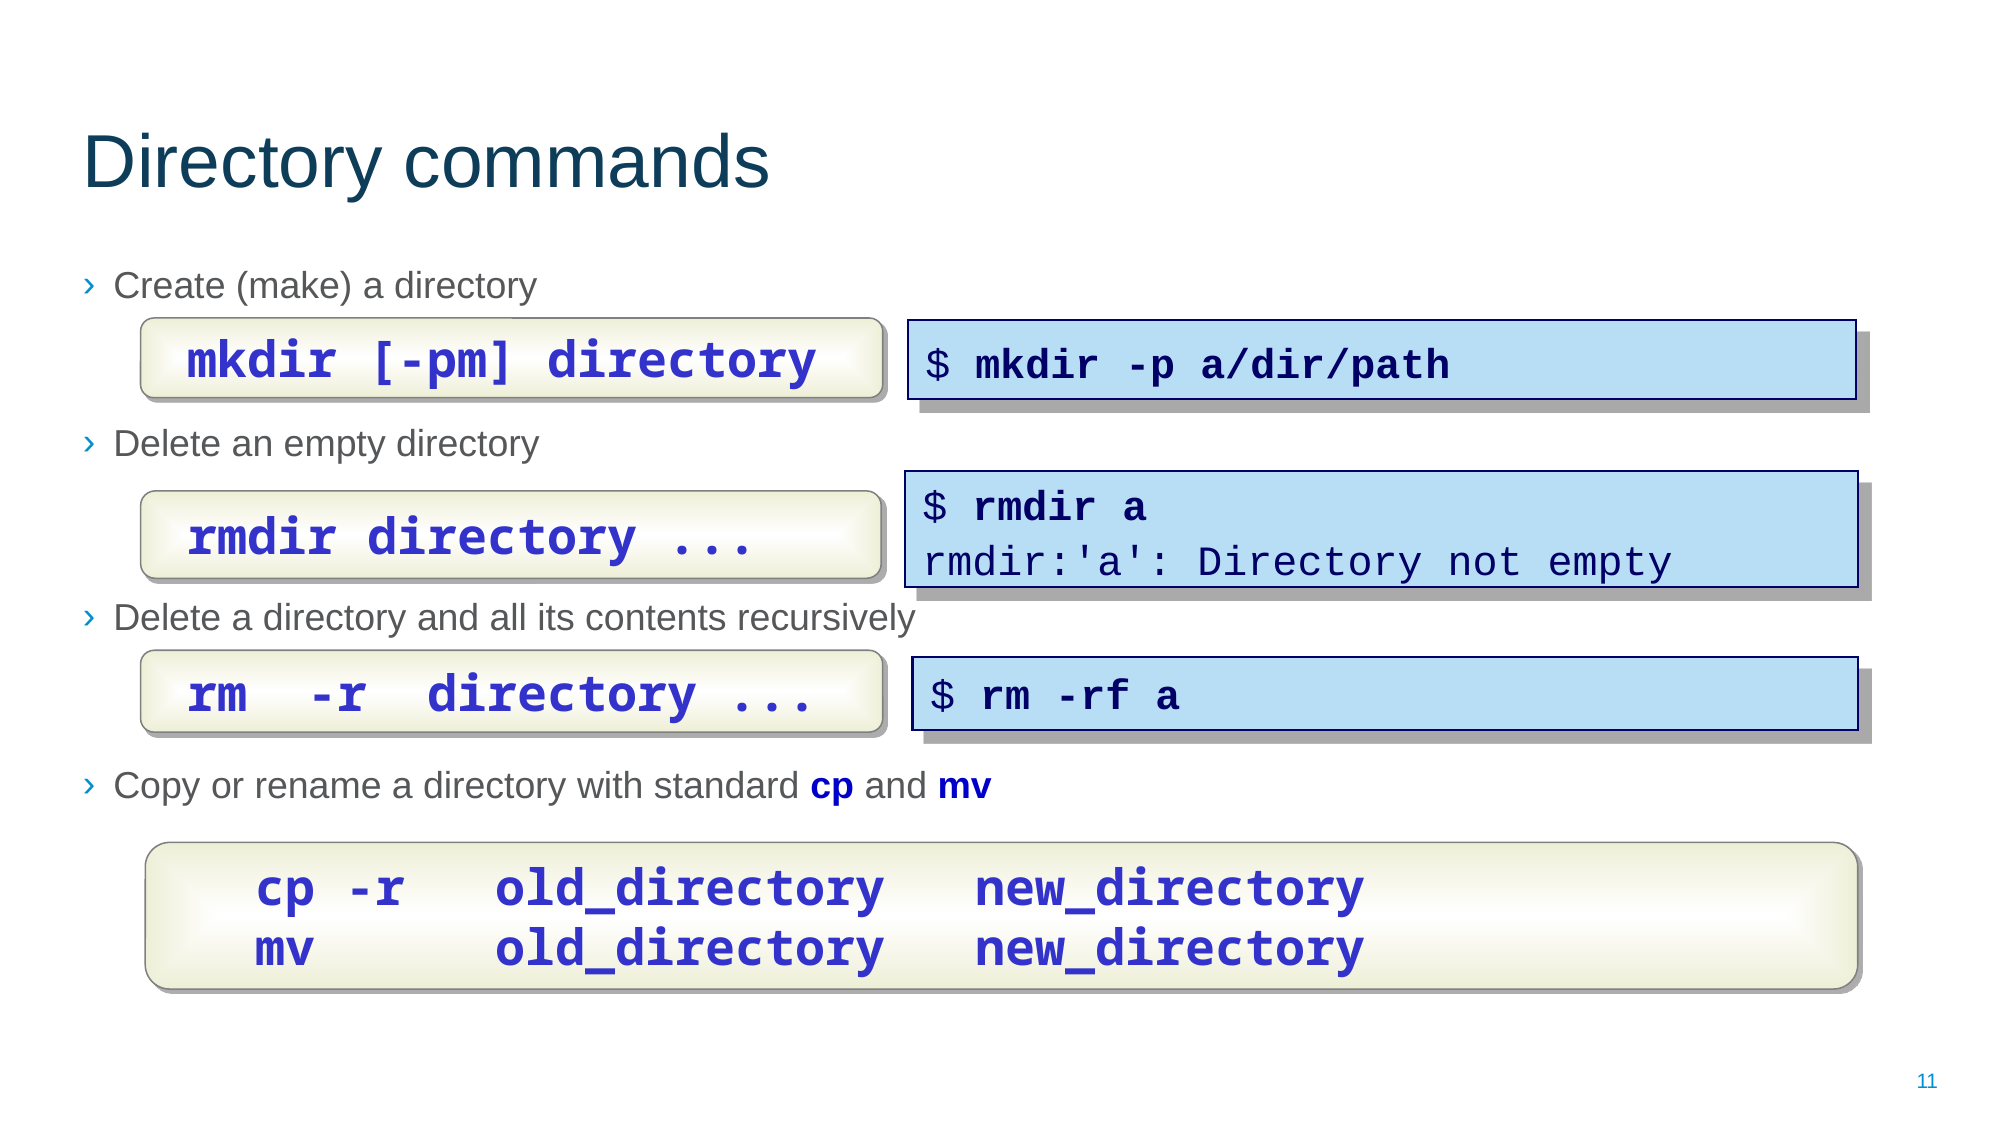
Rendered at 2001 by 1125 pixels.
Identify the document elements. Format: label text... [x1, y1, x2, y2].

text_box $ rmdir a rmdir:'a': Directory not empty [904, 471, 1858, 587]
text_box mkdir [-pm] directory [140, 317, 883, 398]
text_box cp -r old_directory new_directory mv old_directory new_directory [145, 842, 1858, 990]
text_box rmdir directory ... [140, 490, 882, 579]
text_box $ mkdir -p a/dir/path [907, 320, 1857, 399]
title Directory commands [67, 20, 1565, 210]
list Create (make) a directory Delete an empty directory Delete a directory and all its contents recursively Copy or rename a directory with standard cp and mv [67, 253, 1939, 1000]
text_box $ rm -rf a [912, 657, 1858, 730]
text_box rm -r directory ... [140, 650, 883, 733]
